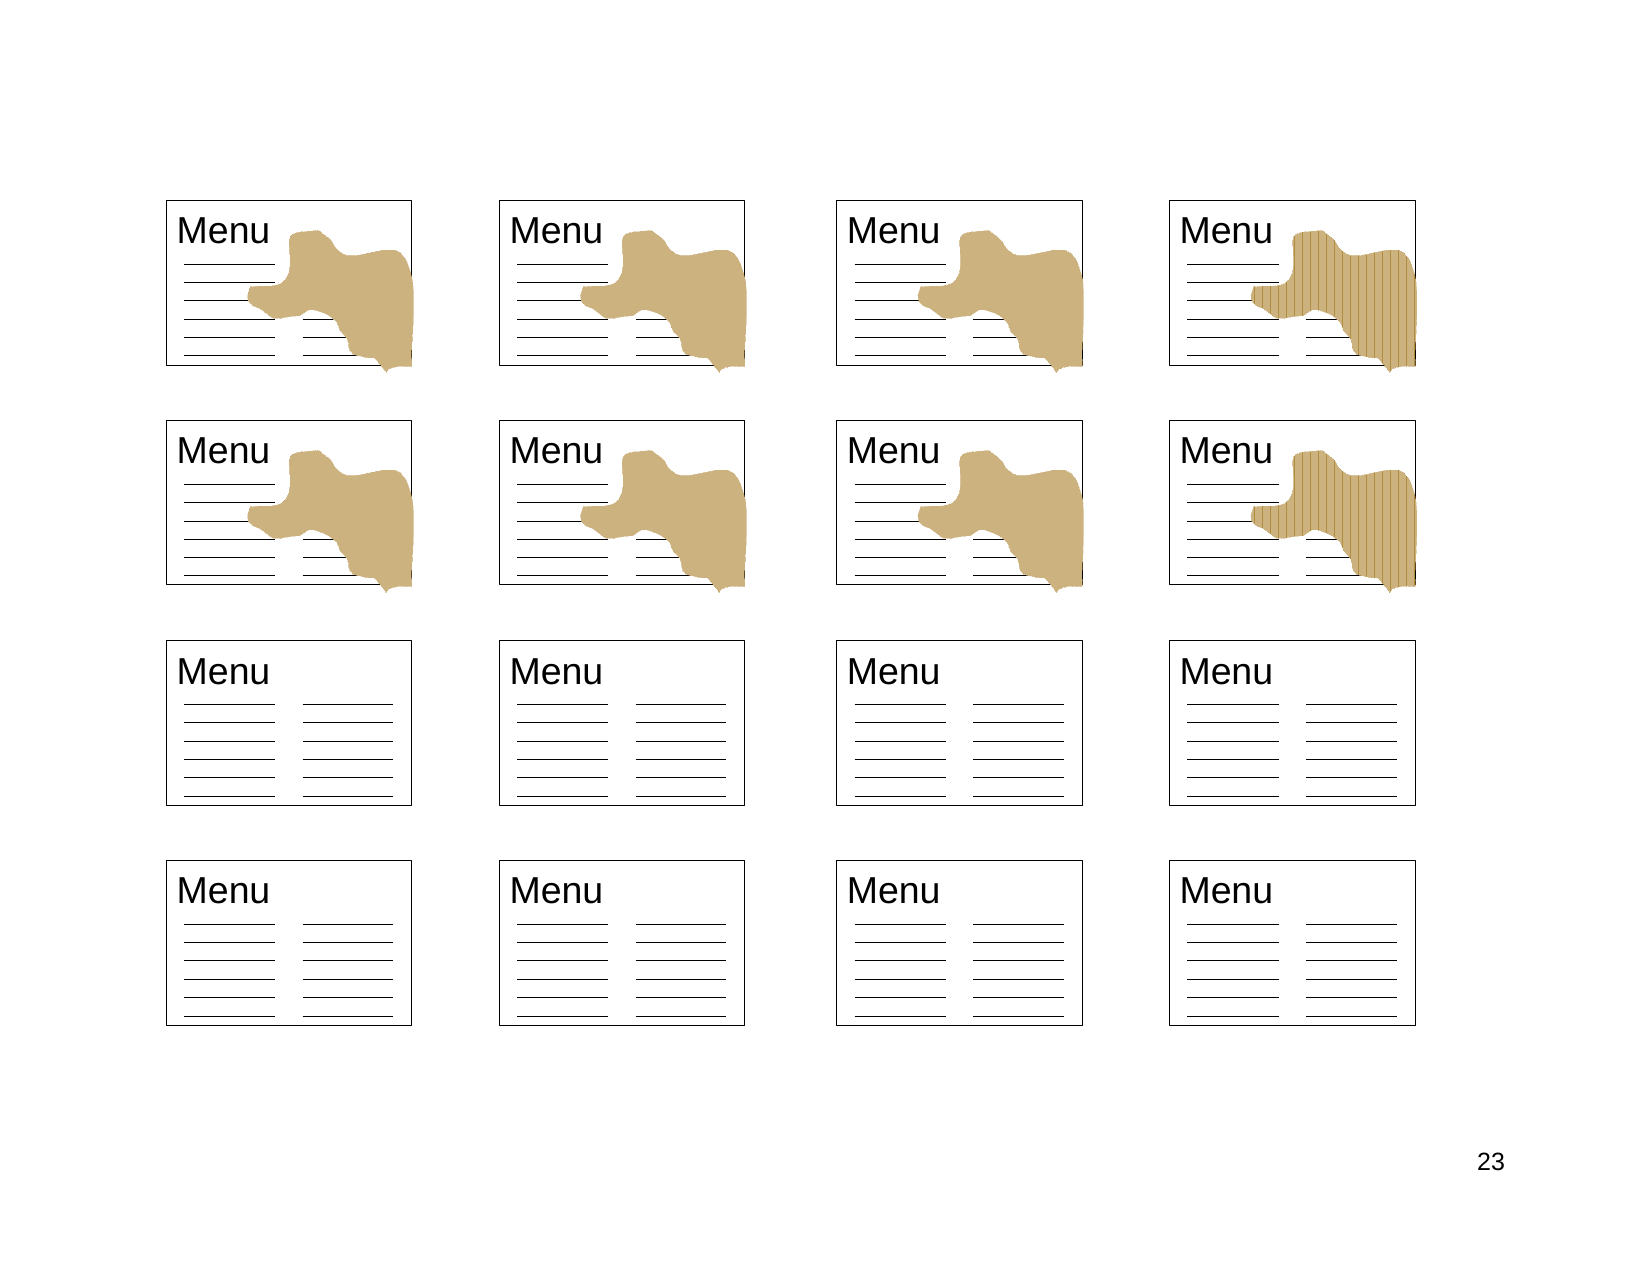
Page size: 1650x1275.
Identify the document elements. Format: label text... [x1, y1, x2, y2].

text_box Menu [174, 204, 273, 252]
text_box [917, 449, 1084, 594]
text_box Menu [174, 424, 273, 472]
text_box [1169, 199, 1415, 365]
text_box [499, 640, 745, 805]
text_box [499, 199, 745, 365]
text_box [166, 859, 412, 1025]
text_box Menu [844, 204, 943, 252]
text_box [166, 640, 412, 805]
text_box [917, 229, 1084, 374]
text_box [836, 419, 1082, 585]
text_box [166, 199, 412, 365]
text_box Menu [844, 644, 943, 692]
text_box [246, 449, 414, 594]
slide_number 37 [1472, 1146, 1510, 1275]
text_box Menu [507, 644, 606, 692]
text_box [579, 229, 747, 374]
text_box Menu [507, 864, 606, 912]
text_box Menu [507, 204, 606, 252]
text_box [1169, 419, 1415, 585]
text_box [836, 199, 1082, 365]
text_box Menu [507, 424, 606, 472]
text_box Menu [174, 864, 273, 912]
text_box Menu [844, 864, 943, 912]
text_box [166, 419, 412, 585]
text_box Menu [844, 424, 943, 472]
text_box Menu [1177, 864, 1276, 912]
text_box [1250, 449, 1417, 594]
text_box [1250, 229, 1417, 374]
text_box Menu [1177, 424, 1276, 472]
text_box [499, 859, 745, 1025]
text_box [1169, 859, 1415, 1025]
text_box Menu [1177, 204, 1276, 252]
text_box [246, 229, 414, 374]
text_box Menu [174, 644, 273, 692]
text_box [499, 419, 745, 585]
text_box [579, 449, 747, 594]
text_box [1169, 640, 1415, 805]
text_box Menu [1177, 644, 1276, 692]
text_box [836, 859, 1082, 1025]
text_box [836, 640, 1082, 805]
